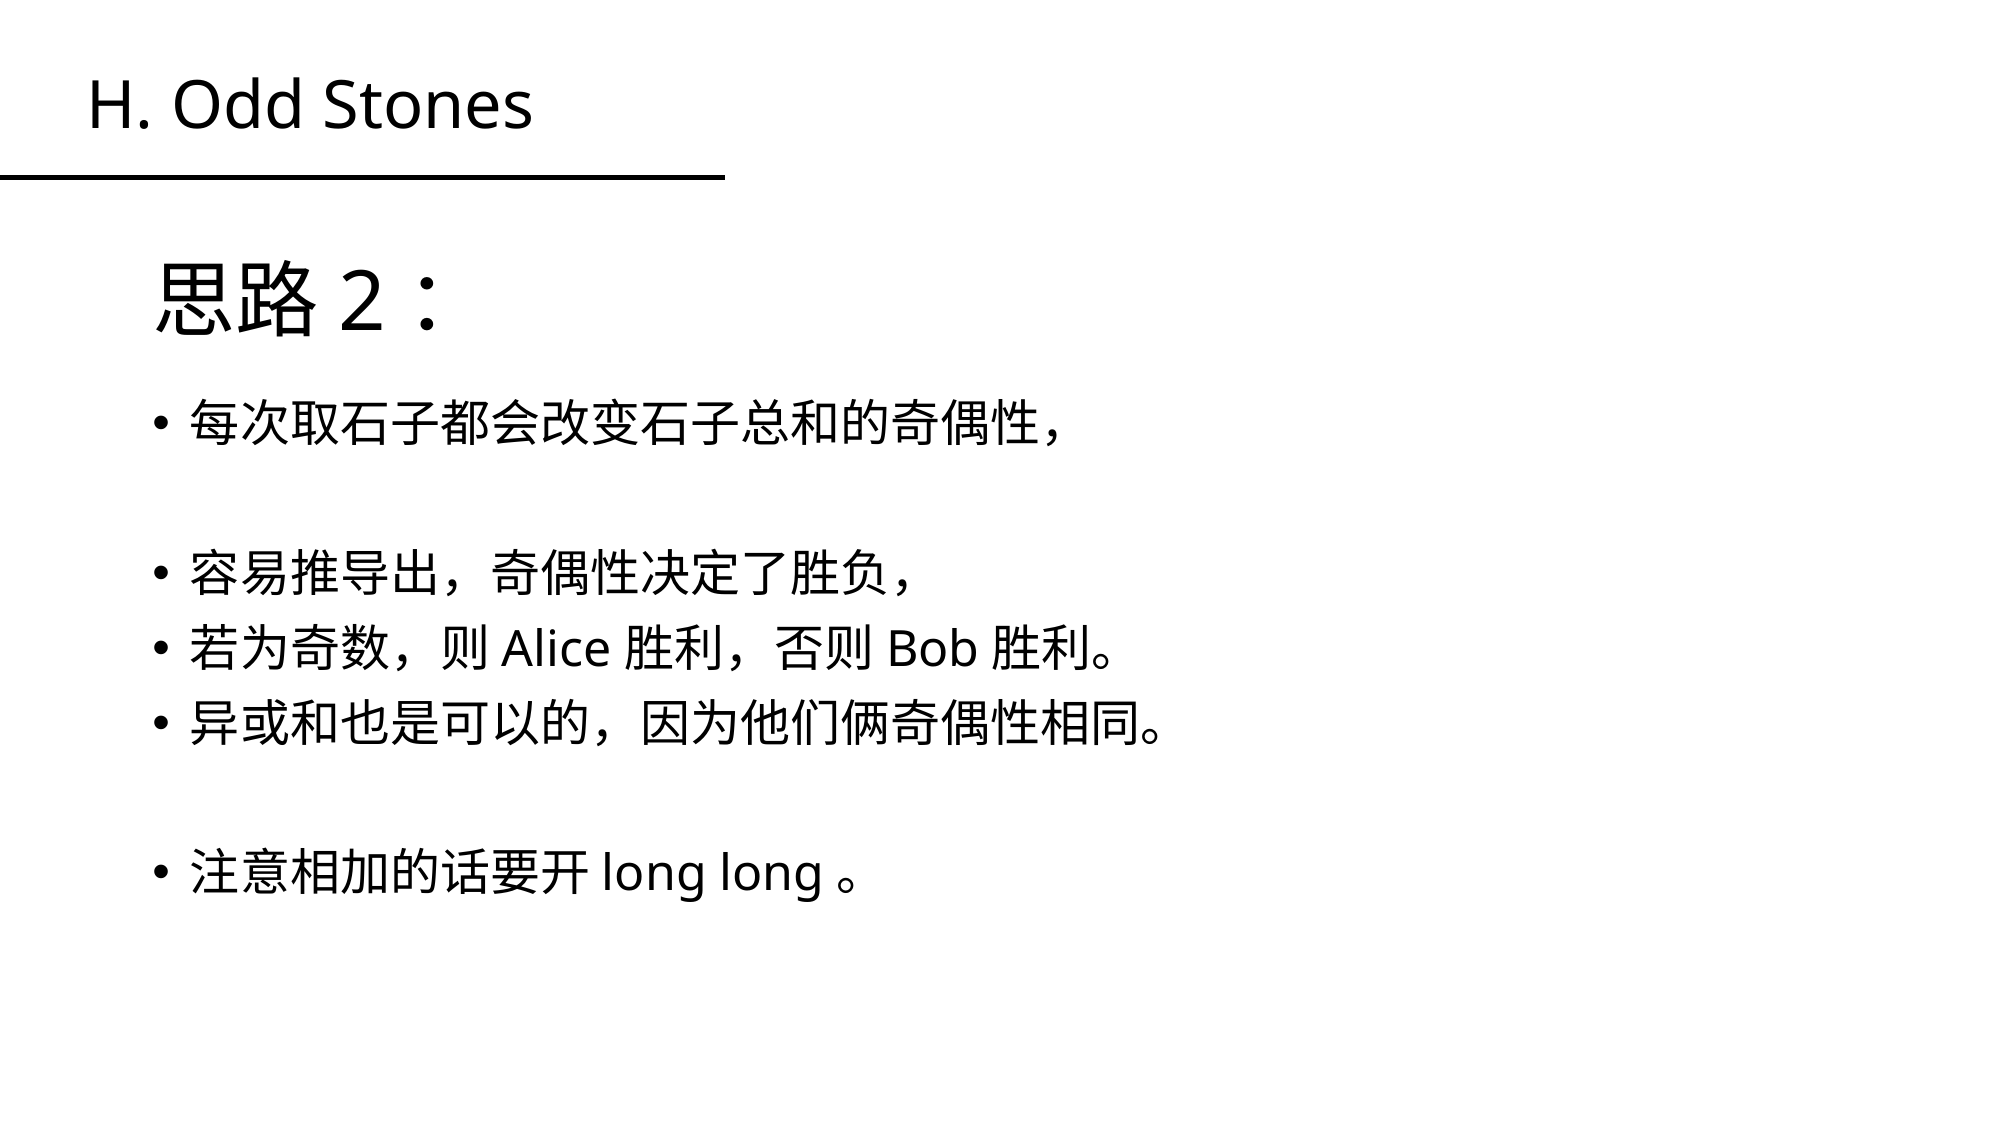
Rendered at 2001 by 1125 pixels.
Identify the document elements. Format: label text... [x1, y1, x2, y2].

text_box H. Odd Stones [71, 63, 1797, 158]
title 思路2： [137, 194, 1863, 413]
